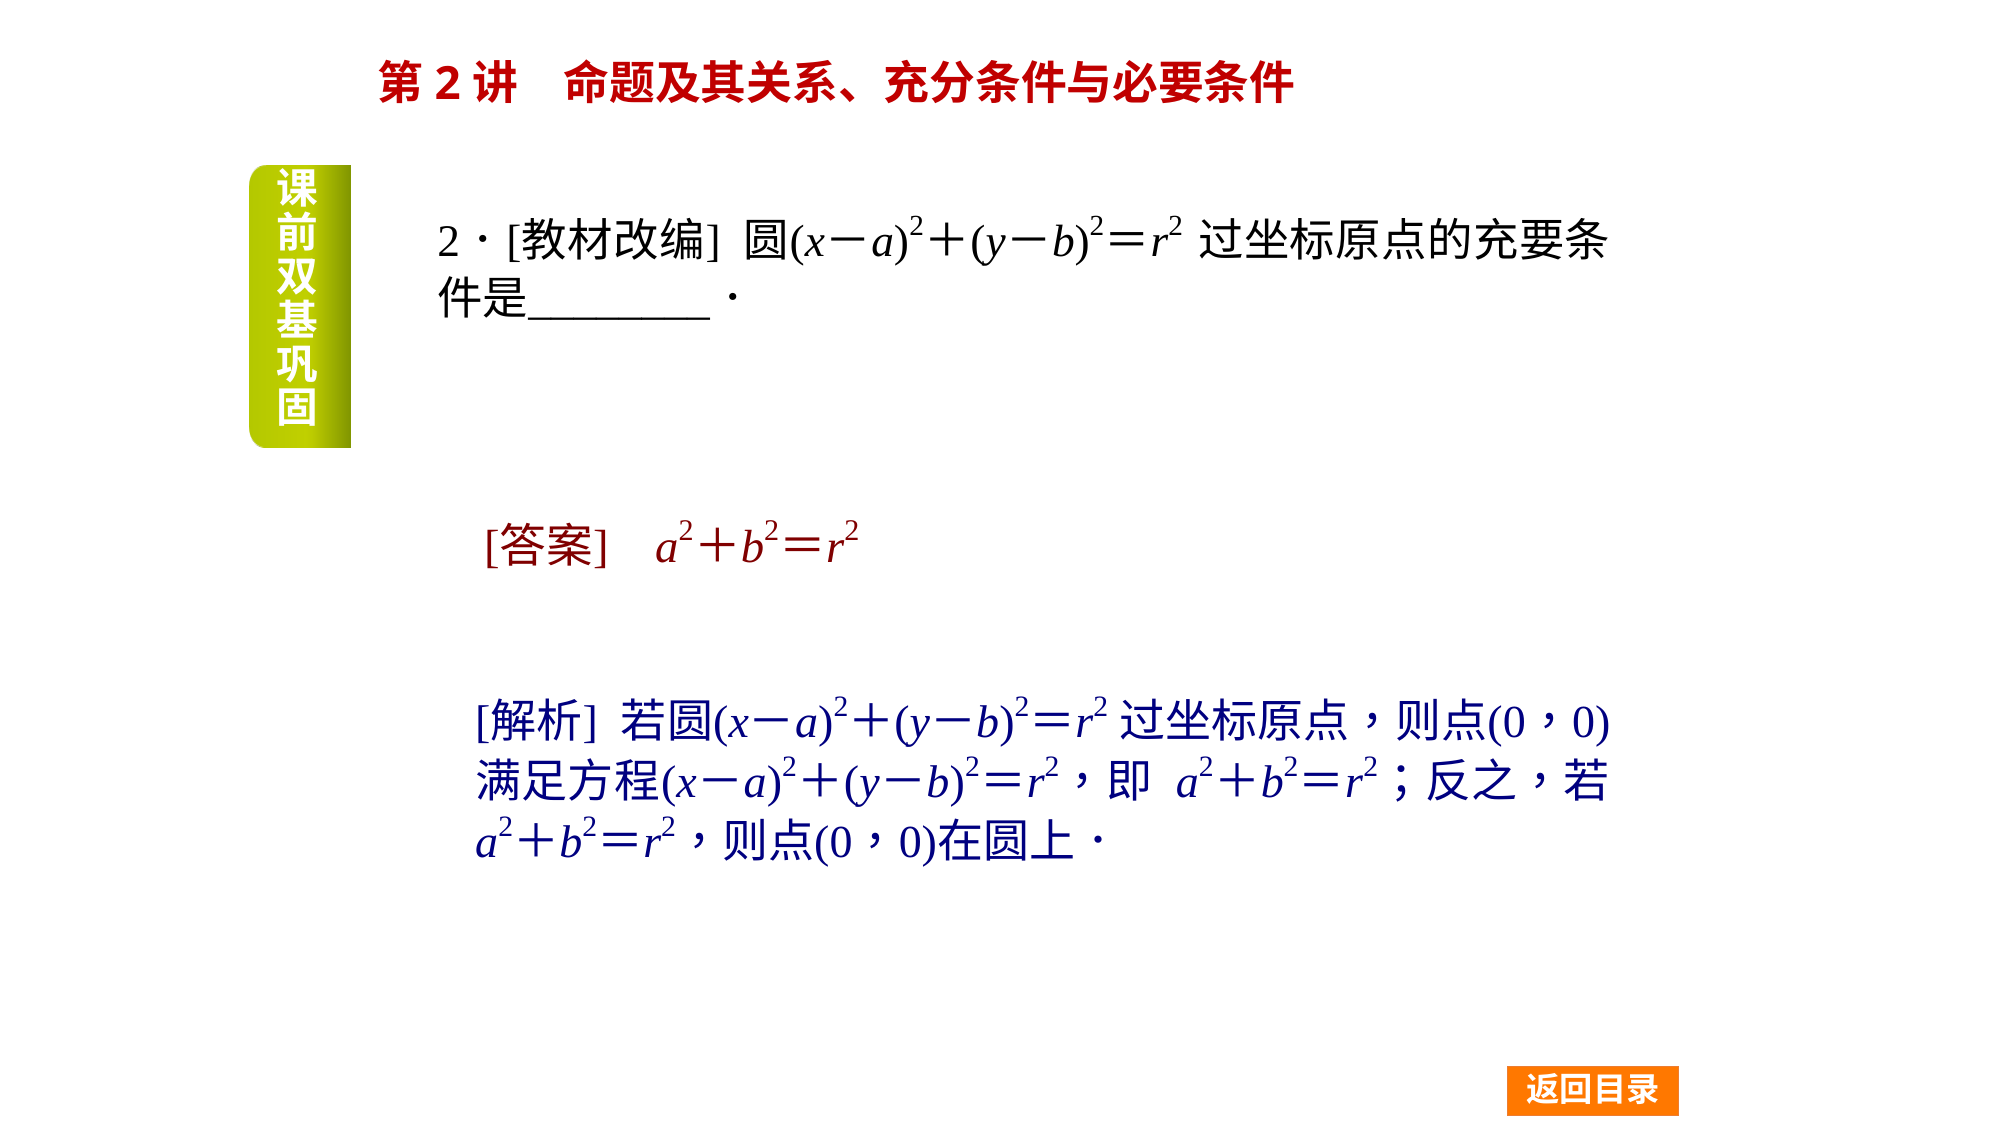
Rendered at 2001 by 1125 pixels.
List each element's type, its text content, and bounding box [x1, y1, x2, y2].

text_box 第2讲 命题及其关系、充分条件与必要条件 [362, 42, 1461, 121]
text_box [475, 691, 1610, 959]
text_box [437, 210, 1610, 433]
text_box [249, 161, 351, 450]
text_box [390, 515, 1541, 668]
text_box 返回目录 [1507, 1066, 1679, 1116]
